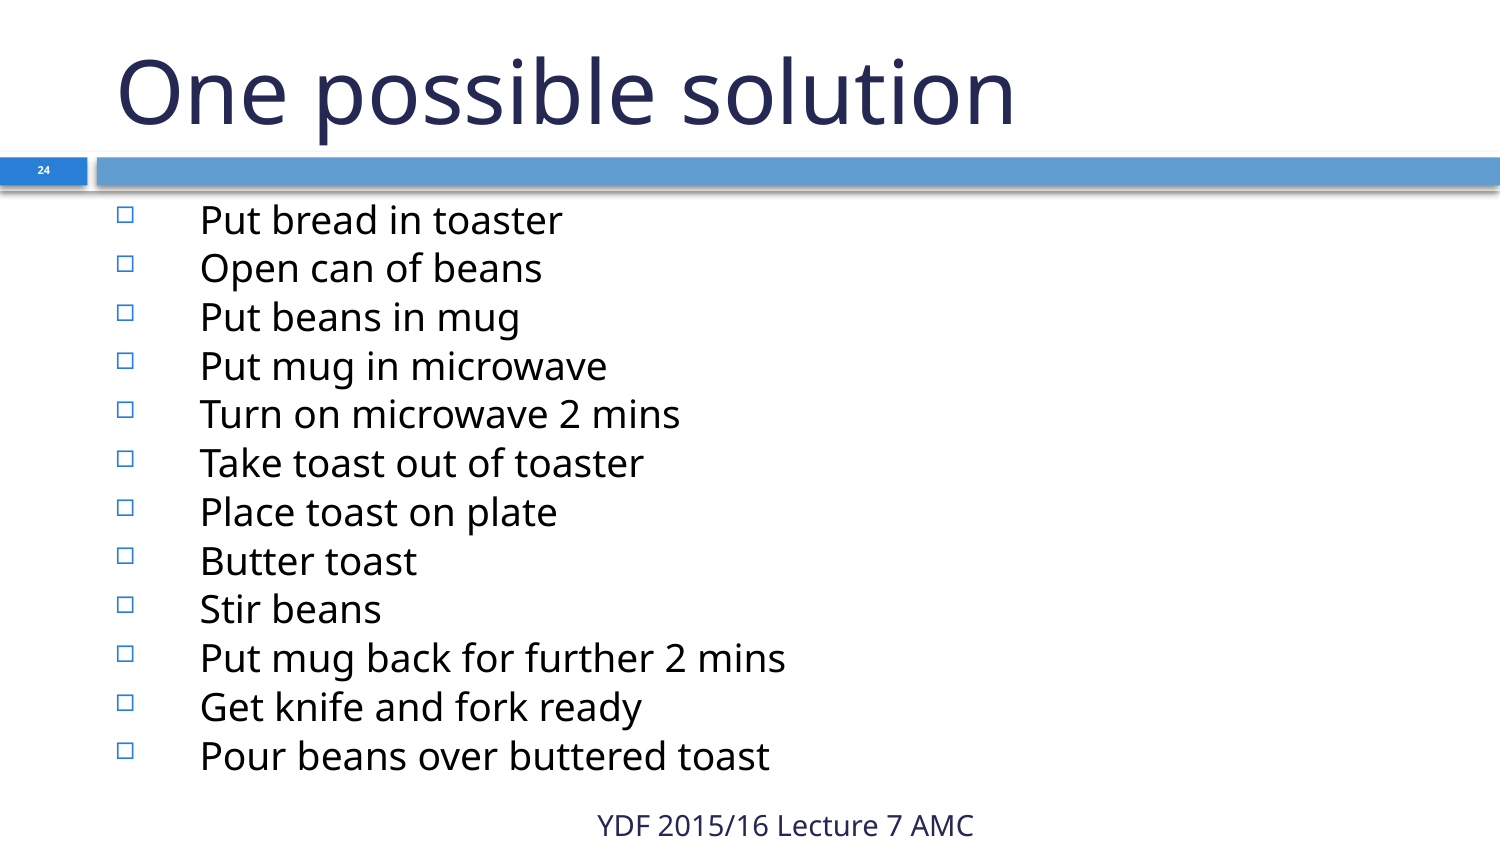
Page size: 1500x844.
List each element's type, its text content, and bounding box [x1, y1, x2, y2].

title One possible solution [100, 28, 1438, 150]
footer YDF 2015/16 Lecture 7 AMC [99, 802, 990, 844]
slide_number 24 [0, 156, 88, 187]
list Put bread in toaster Open can of beans Put beans in mug Put mug in microwave Turn on microwave 2 mins Take toast out of toaster Place toast on plate Butter toast Stir beans Put mug back for further 2 mins Get knife and fork ready Pour beans over buttered toast [100, 196, 1438, 789]
